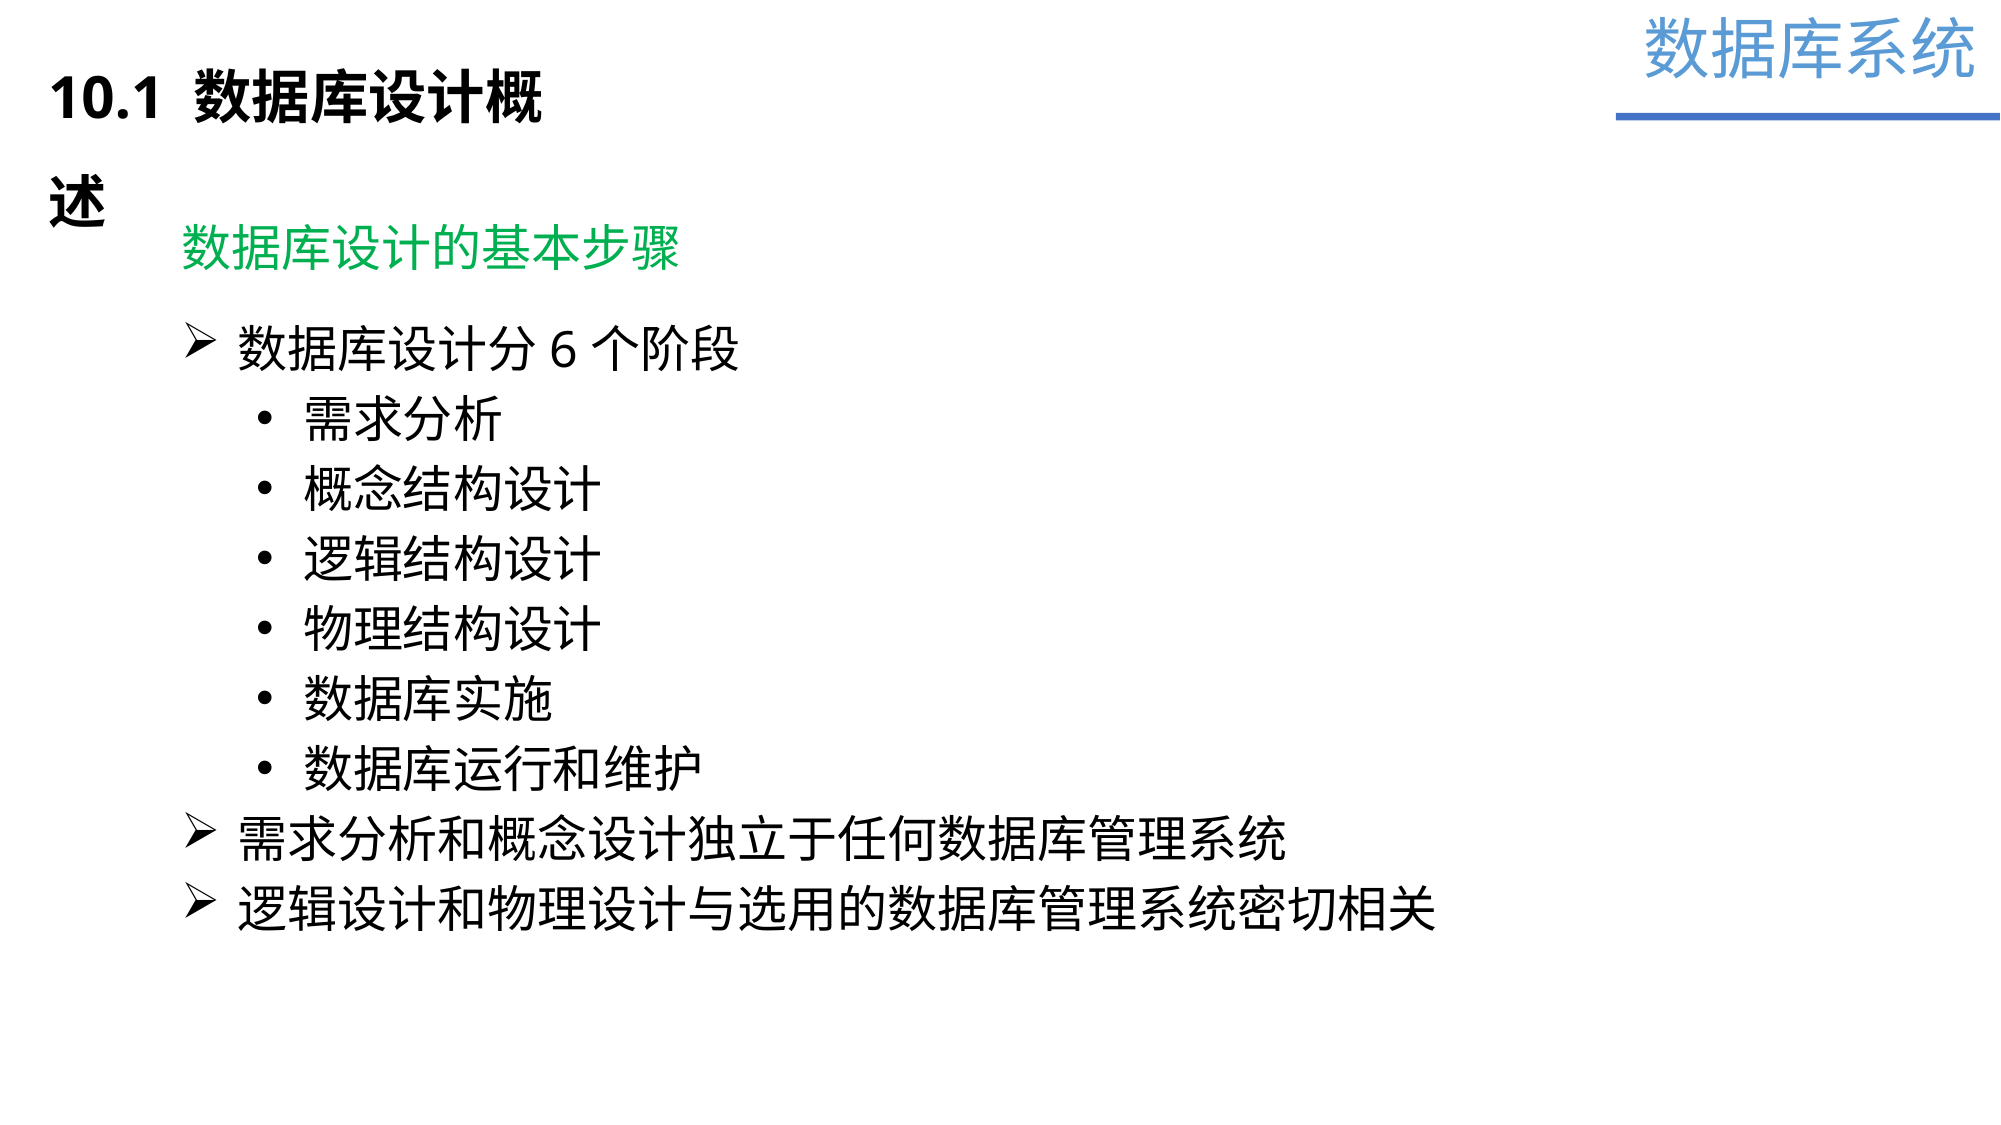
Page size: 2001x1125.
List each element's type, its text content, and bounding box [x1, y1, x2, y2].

text_box 数据库设计的基本步骤 [166, 178, 861, 293]
text_box 数据库设计分6个阶段 需求分析 概念结构设计 逻辑结构设计 物理结构设计 数据库实施 数据库运行和维护 需求分析和概念设计独立于任何数据库管理系统 逻辑设计和物理设计与选用的数据库管理系统密切相关 [166, 309, 1494, 978]
text_box [1615, 112, 2000, 121]
text_box 10.1 数据库设计概述 [33, 17, 591, 243]
text_box 数据库系统 [1629, 0, 1993, 95]
